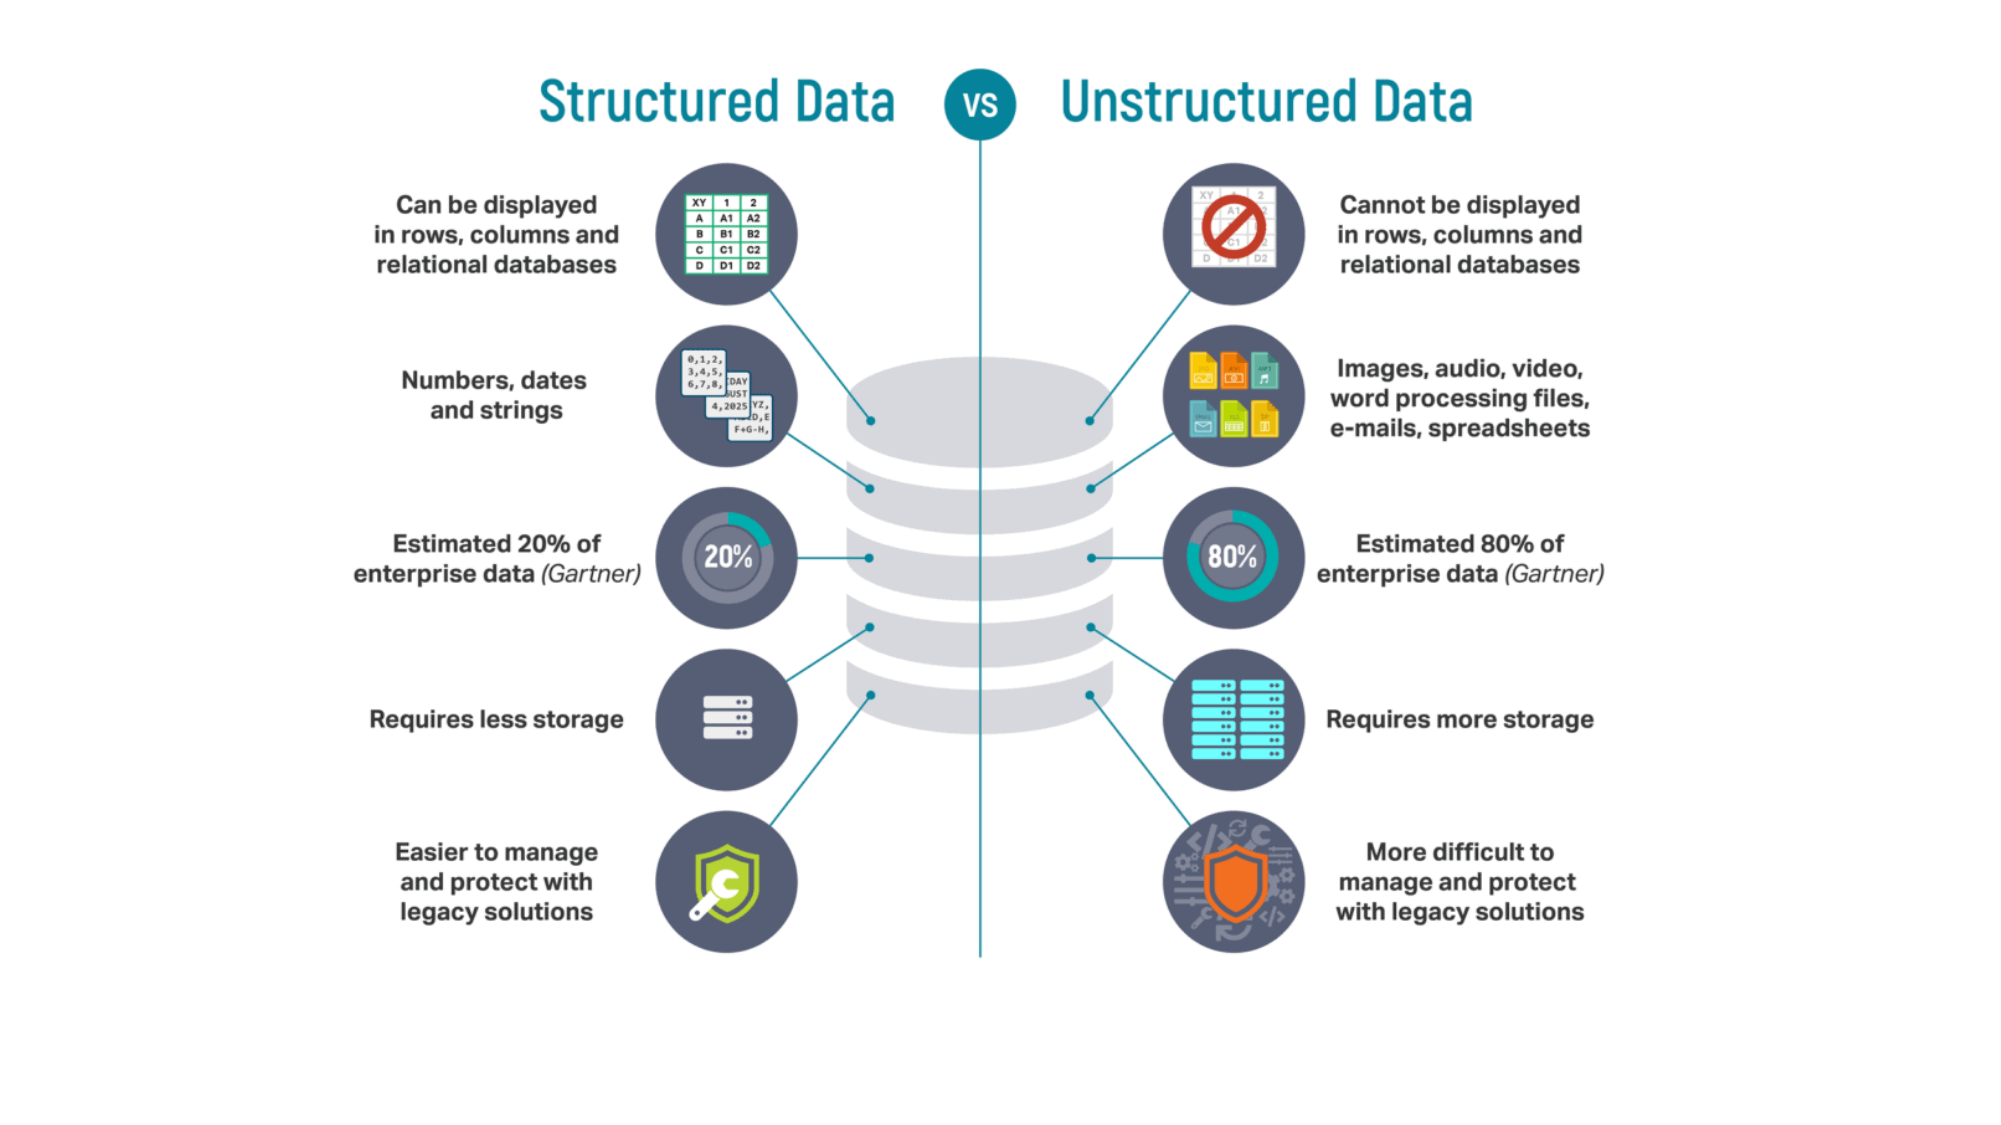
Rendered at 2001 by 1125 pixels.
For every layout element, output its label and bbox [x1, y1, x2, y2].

picture [344, 44, 1617, 1035]
